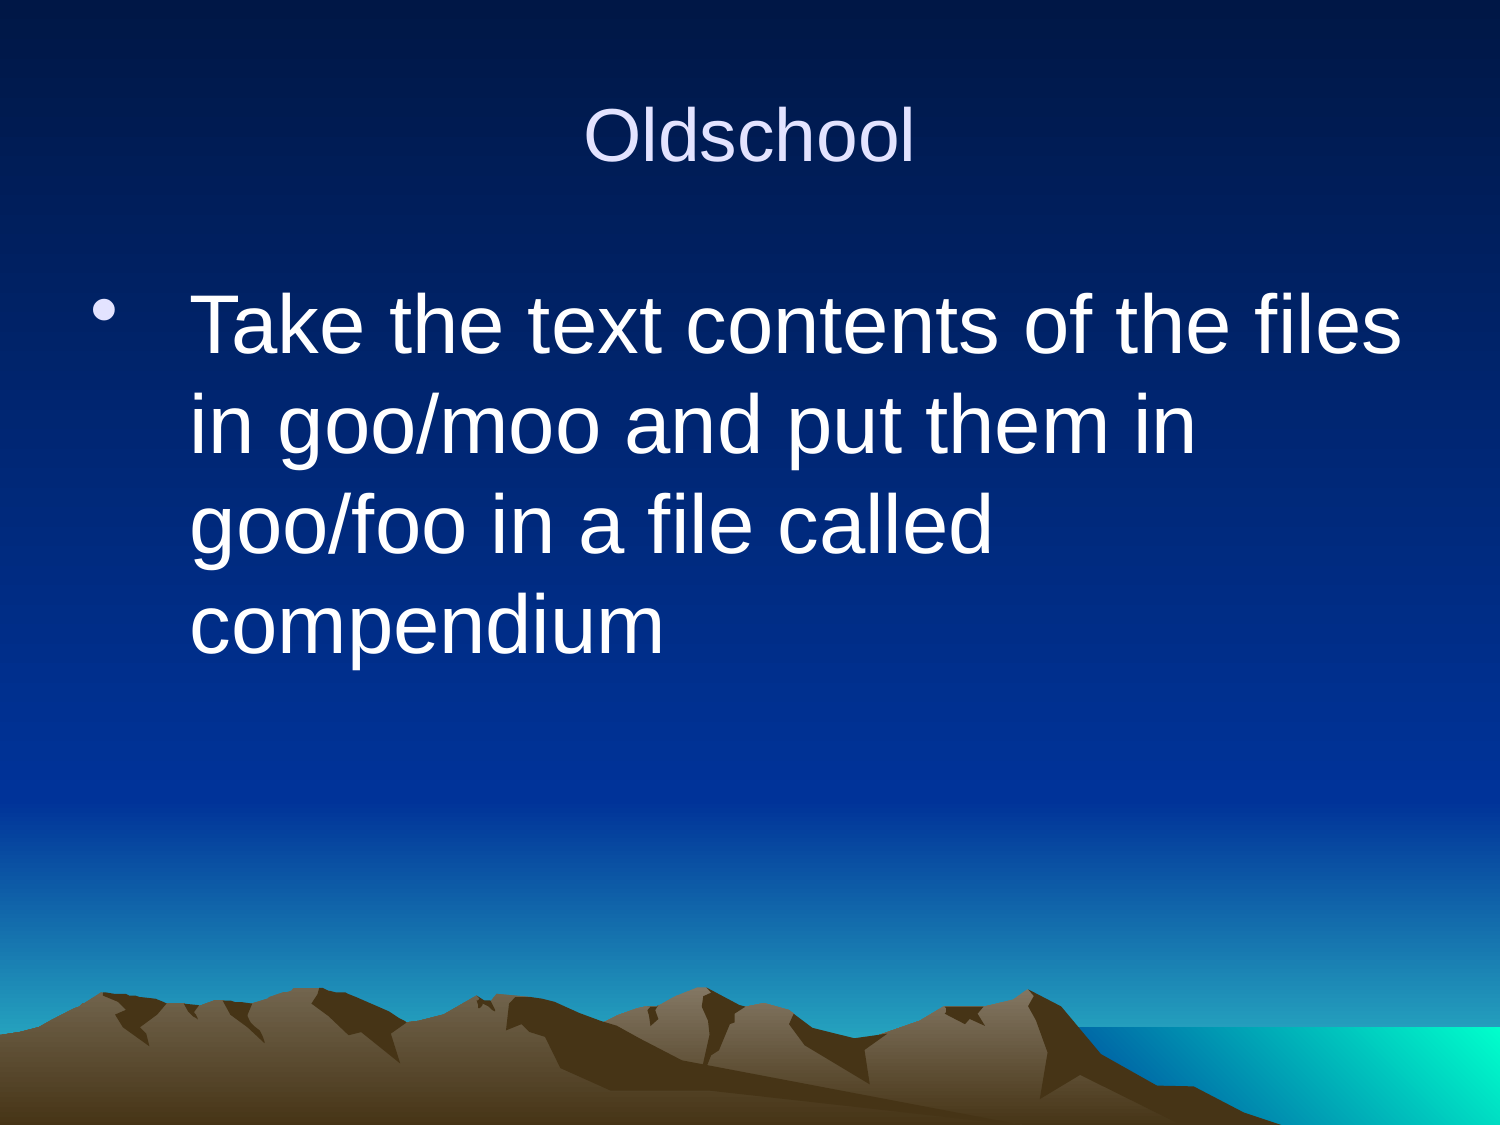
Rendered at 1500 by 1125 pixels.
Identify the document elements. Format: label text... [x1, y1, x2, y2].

list Take the text contents of the files in goo/moo and put them in goo/foo in a file called compendium [75, 262, 1425, 1000]
title Oldschool [74, 37, 1426, 226]
